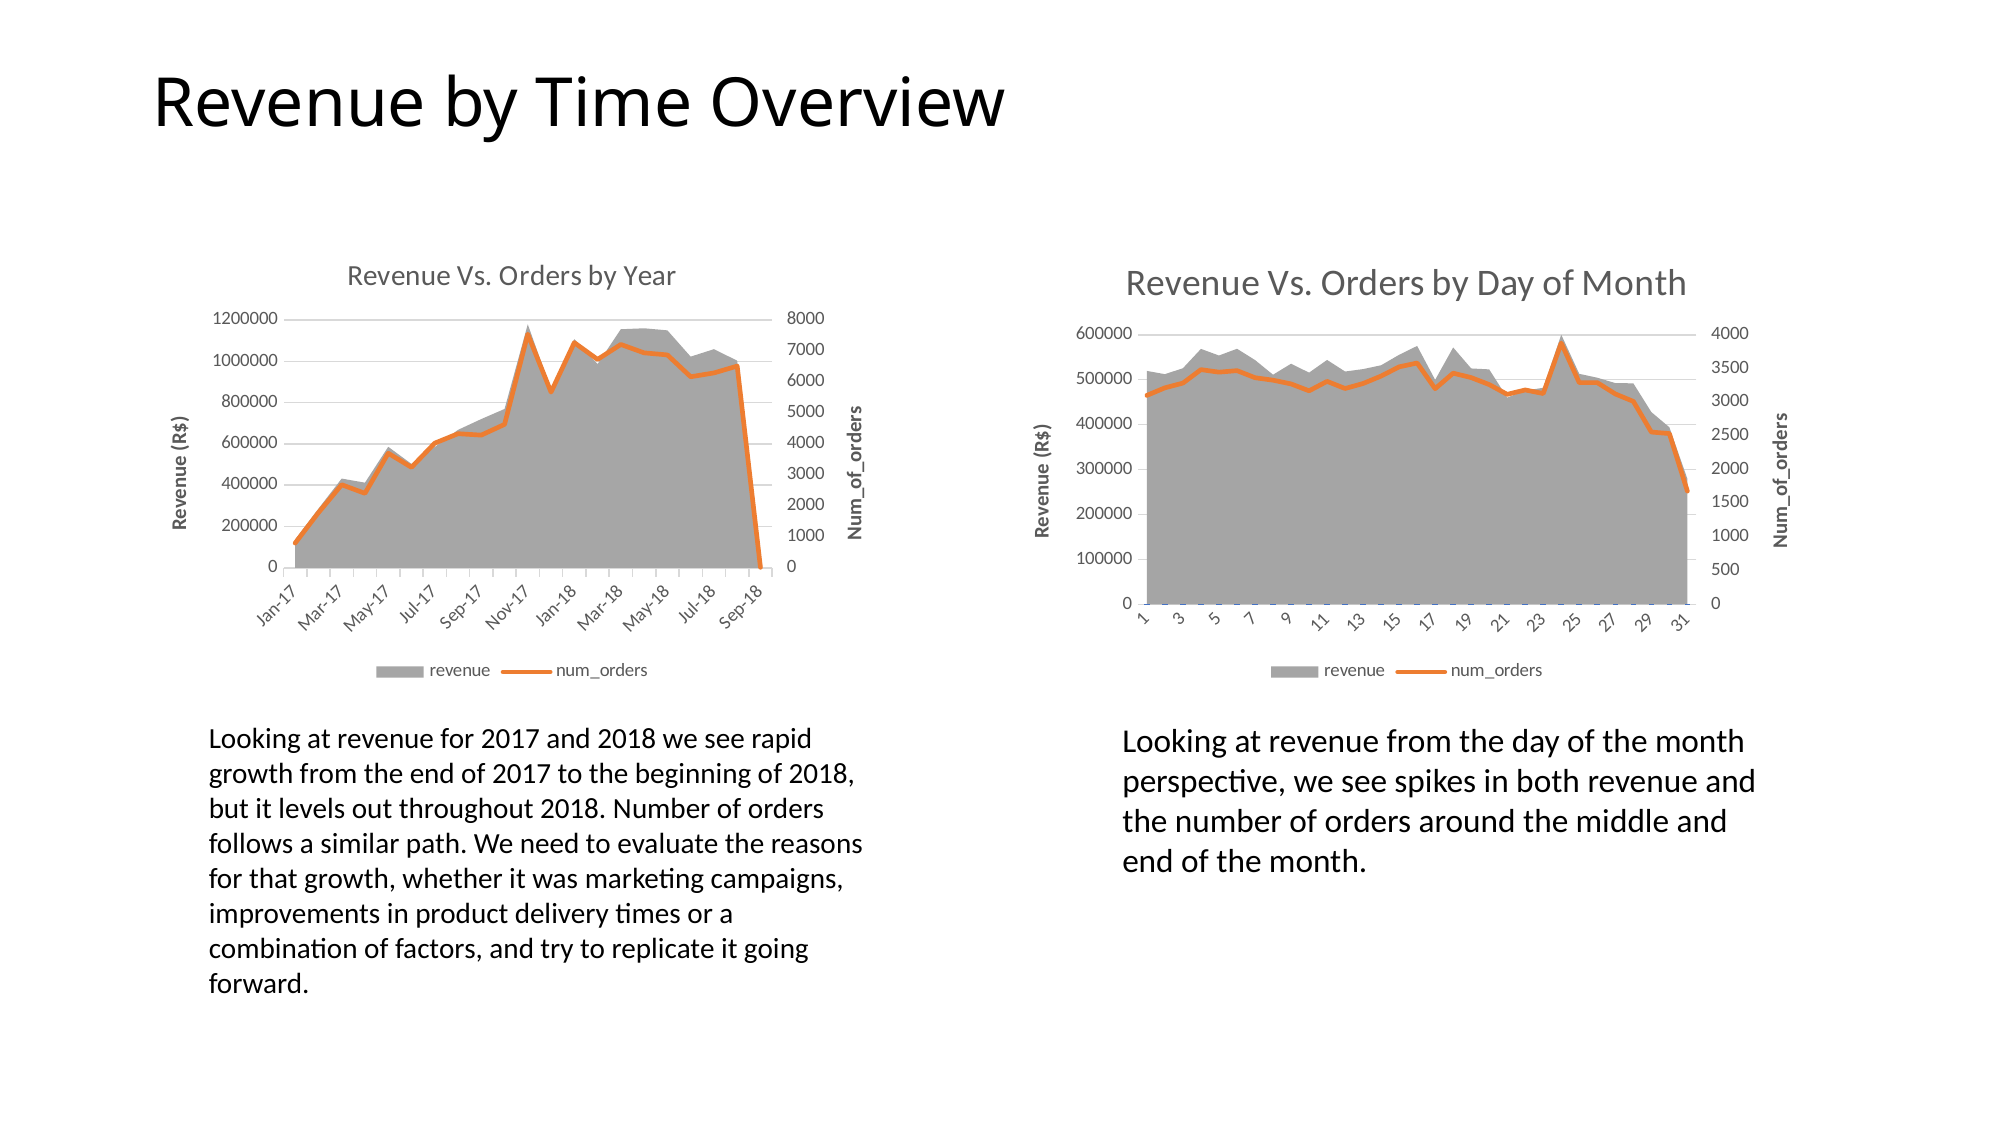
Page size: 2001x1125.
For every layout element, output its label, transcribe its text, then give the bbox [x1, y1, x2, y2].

text_box Looking at revenue from the day of the month perspective, we see spikes in both revenue and the number of orders around the middle and end of the month. [1107, 712, 1792, 887]
title Revenue by Time Overview [137, 59, 1206, 150]
chart [137, 237, 888, 688]
chart [999, 239, 1815, 688]
text_box Looking at revenue for 2017 and 2018 we see rapid growth from the end of 2017 to the beginning of 2018, but it levels out throughout 2018. Number of orders follows a similar path. We need to evaluate the reasons for that growth, whether it was marketing campaigns, improvements in product delivery times or a combination of factors, and try to replicate it going forward. [193, 712, 883, 1007]
